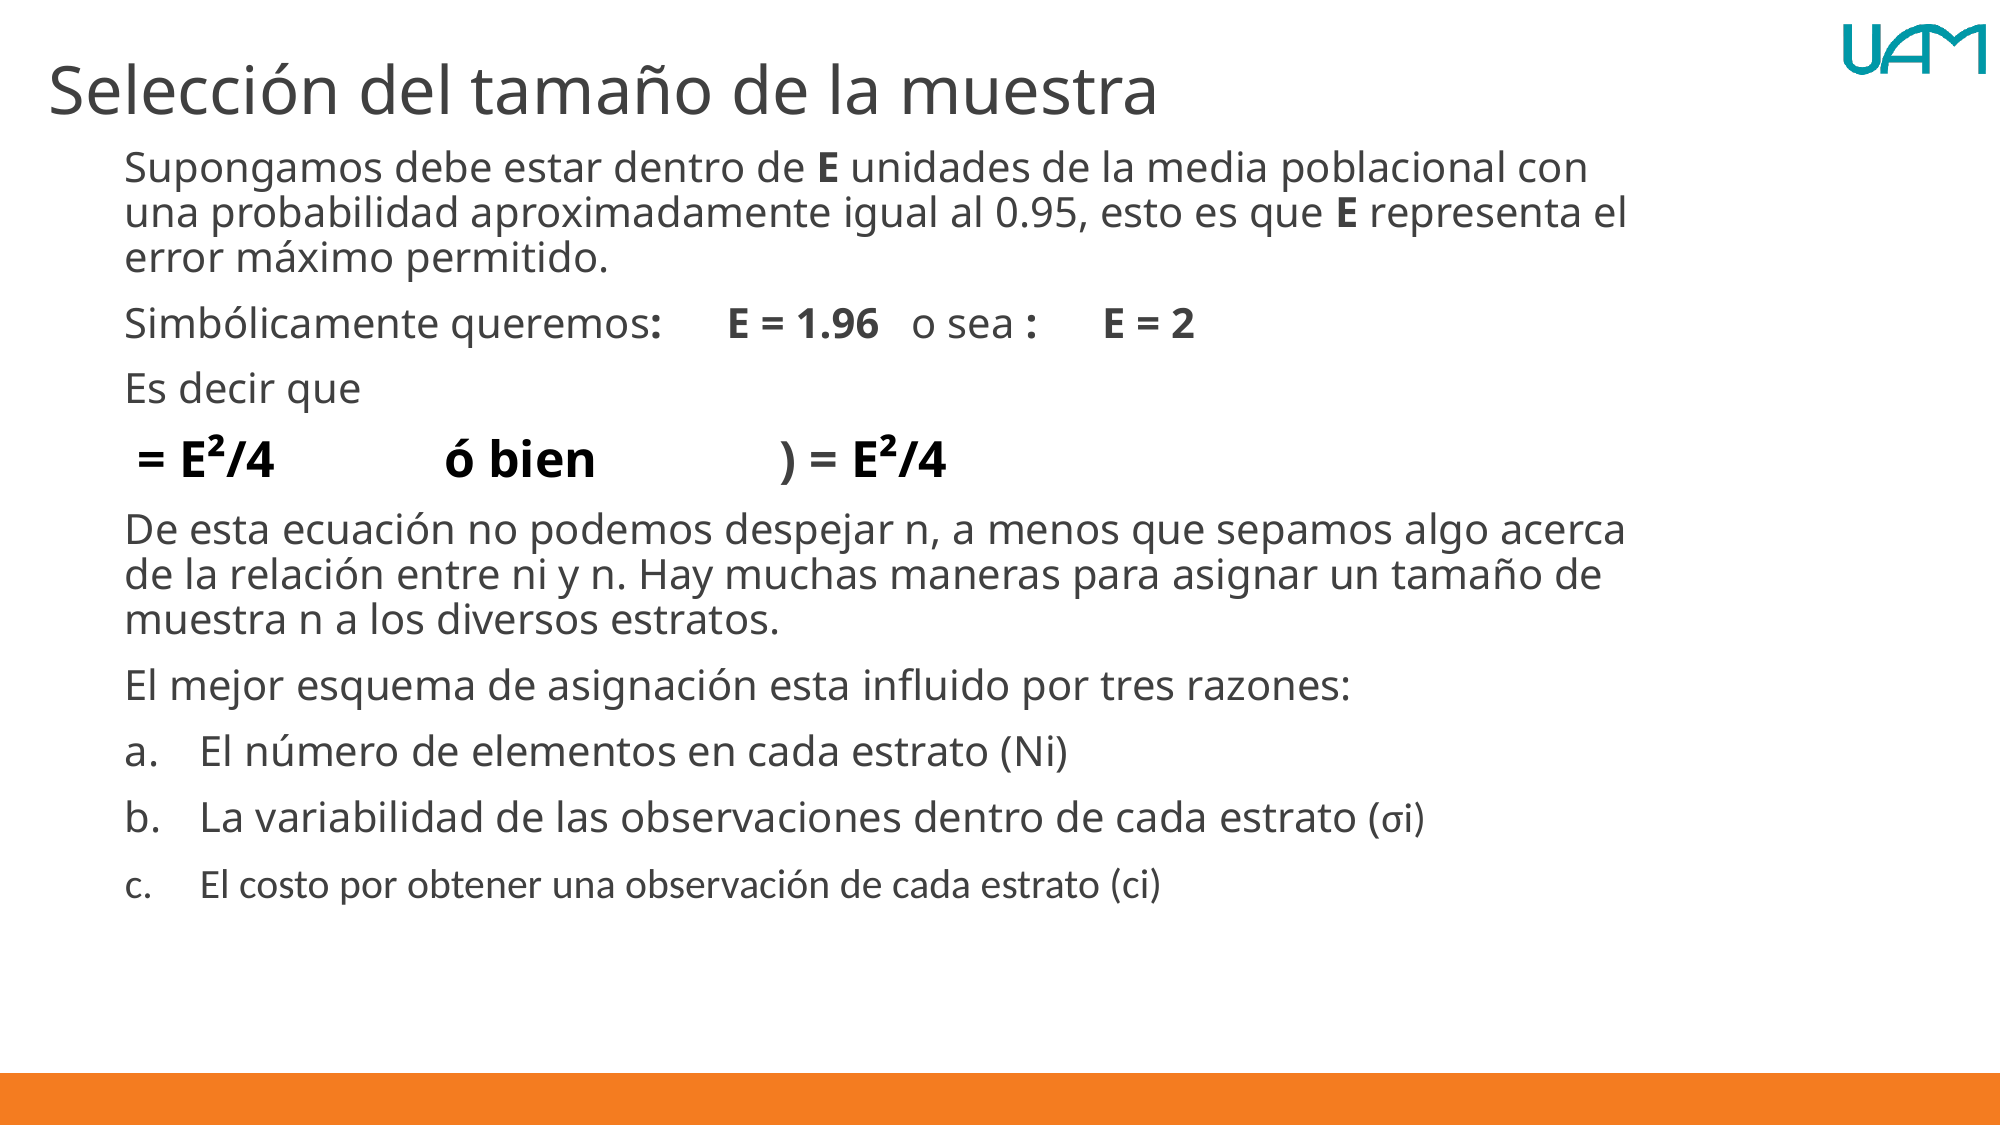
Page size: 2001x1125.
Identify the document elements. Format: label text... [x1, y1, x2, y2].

title Selección del tamaño de la muestra [33, 48, 1623, 139]
picture [1829, 1, 2000, 97]
